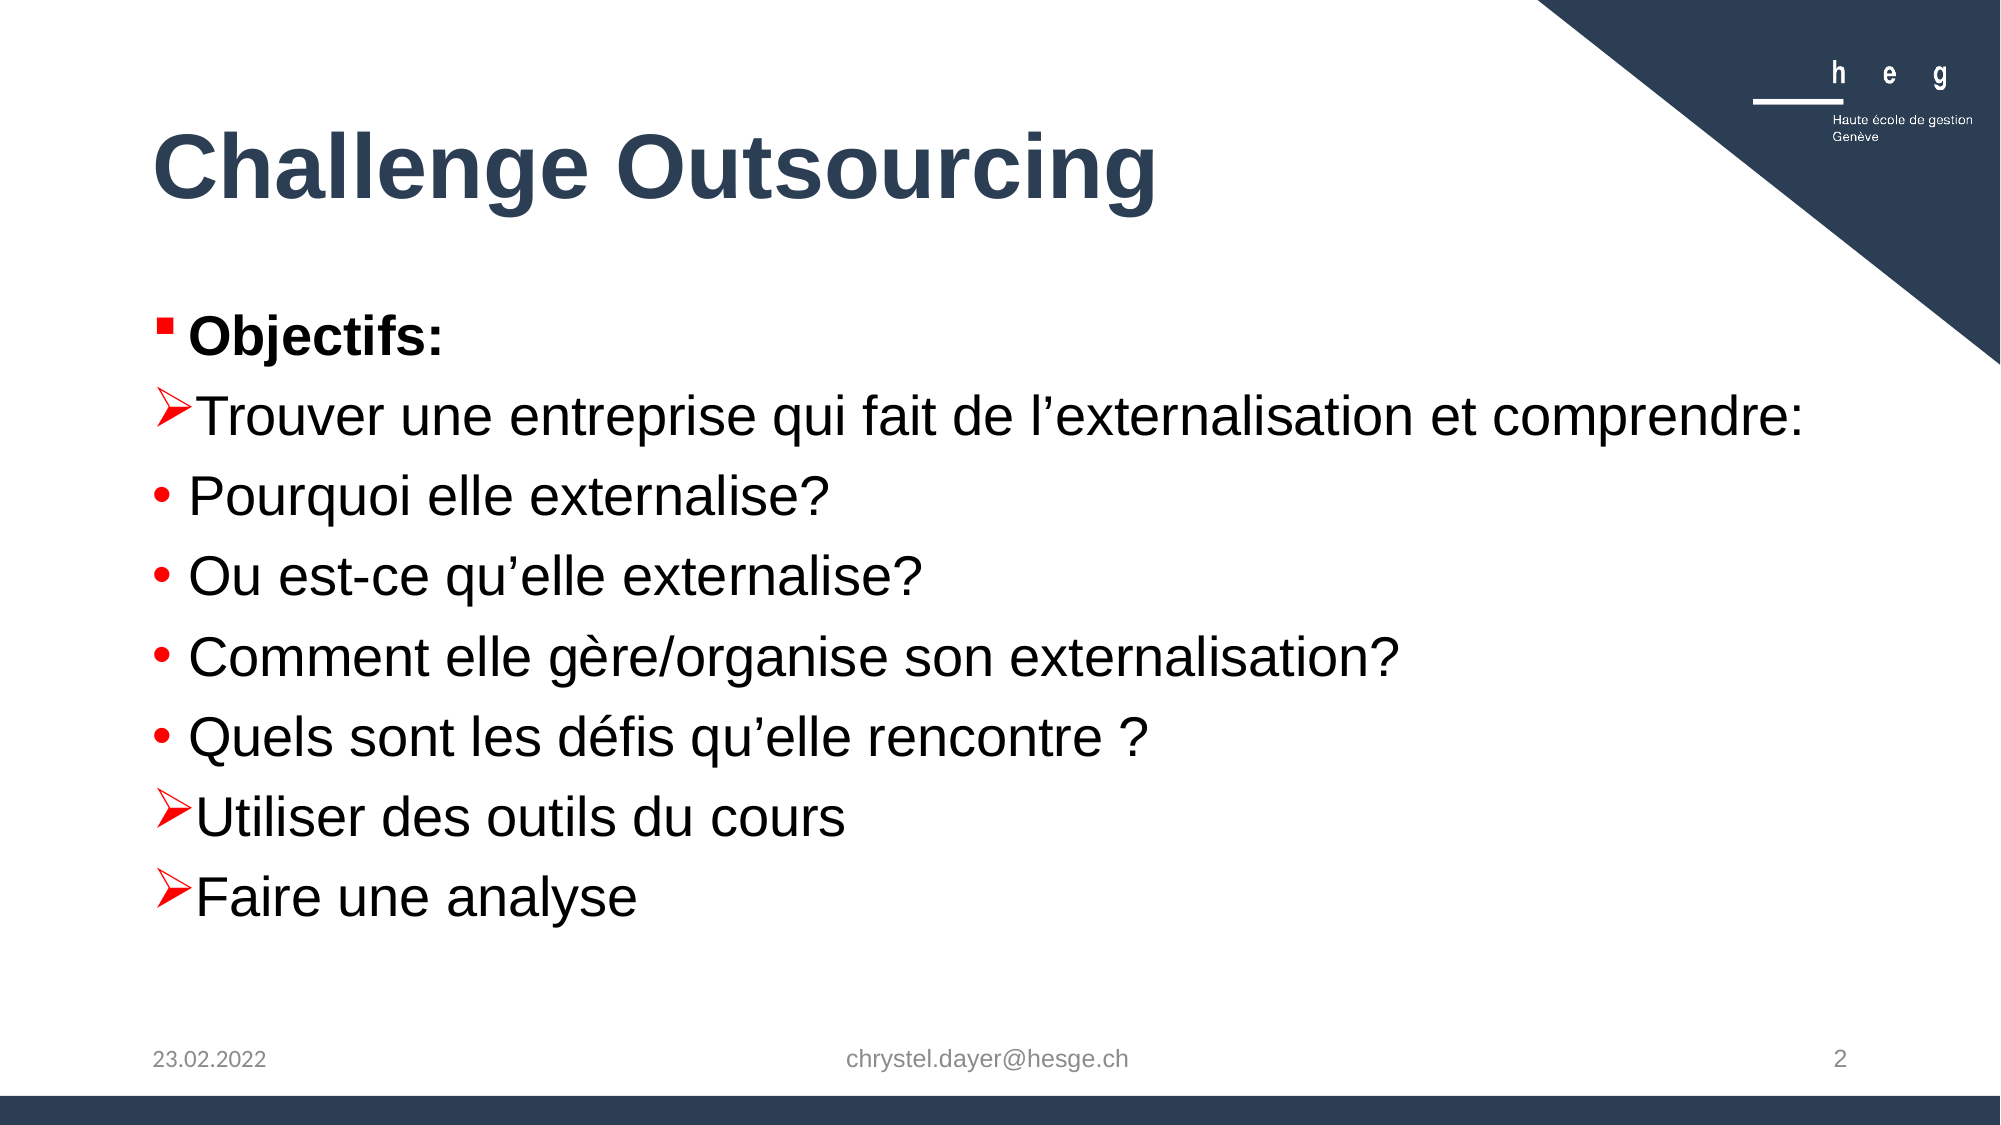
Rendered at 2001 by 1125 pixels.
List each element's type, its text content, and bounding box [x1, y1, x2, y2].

title Challenge Outsourcing [137, 59, 1600, 278]
footer chrystel.dayer@hesge.ch [650, 1027, 1326, 1088]
picture [1753, 60, 1972, 141]
slide_number 2 [1412, 1027, 1863, 1088]
list Objectifs: Trouver une entreprise qui fait de l’externalisation et comprendre: Pourquoi elle externalise? Ou est-ce qu’elle externalise? Comment elle gère/organise son externalisation? Quels sont les défis qu’elle rencontre ? Utiliser des outils du cours Faire une analyse [137, 299, 1863, 977]
